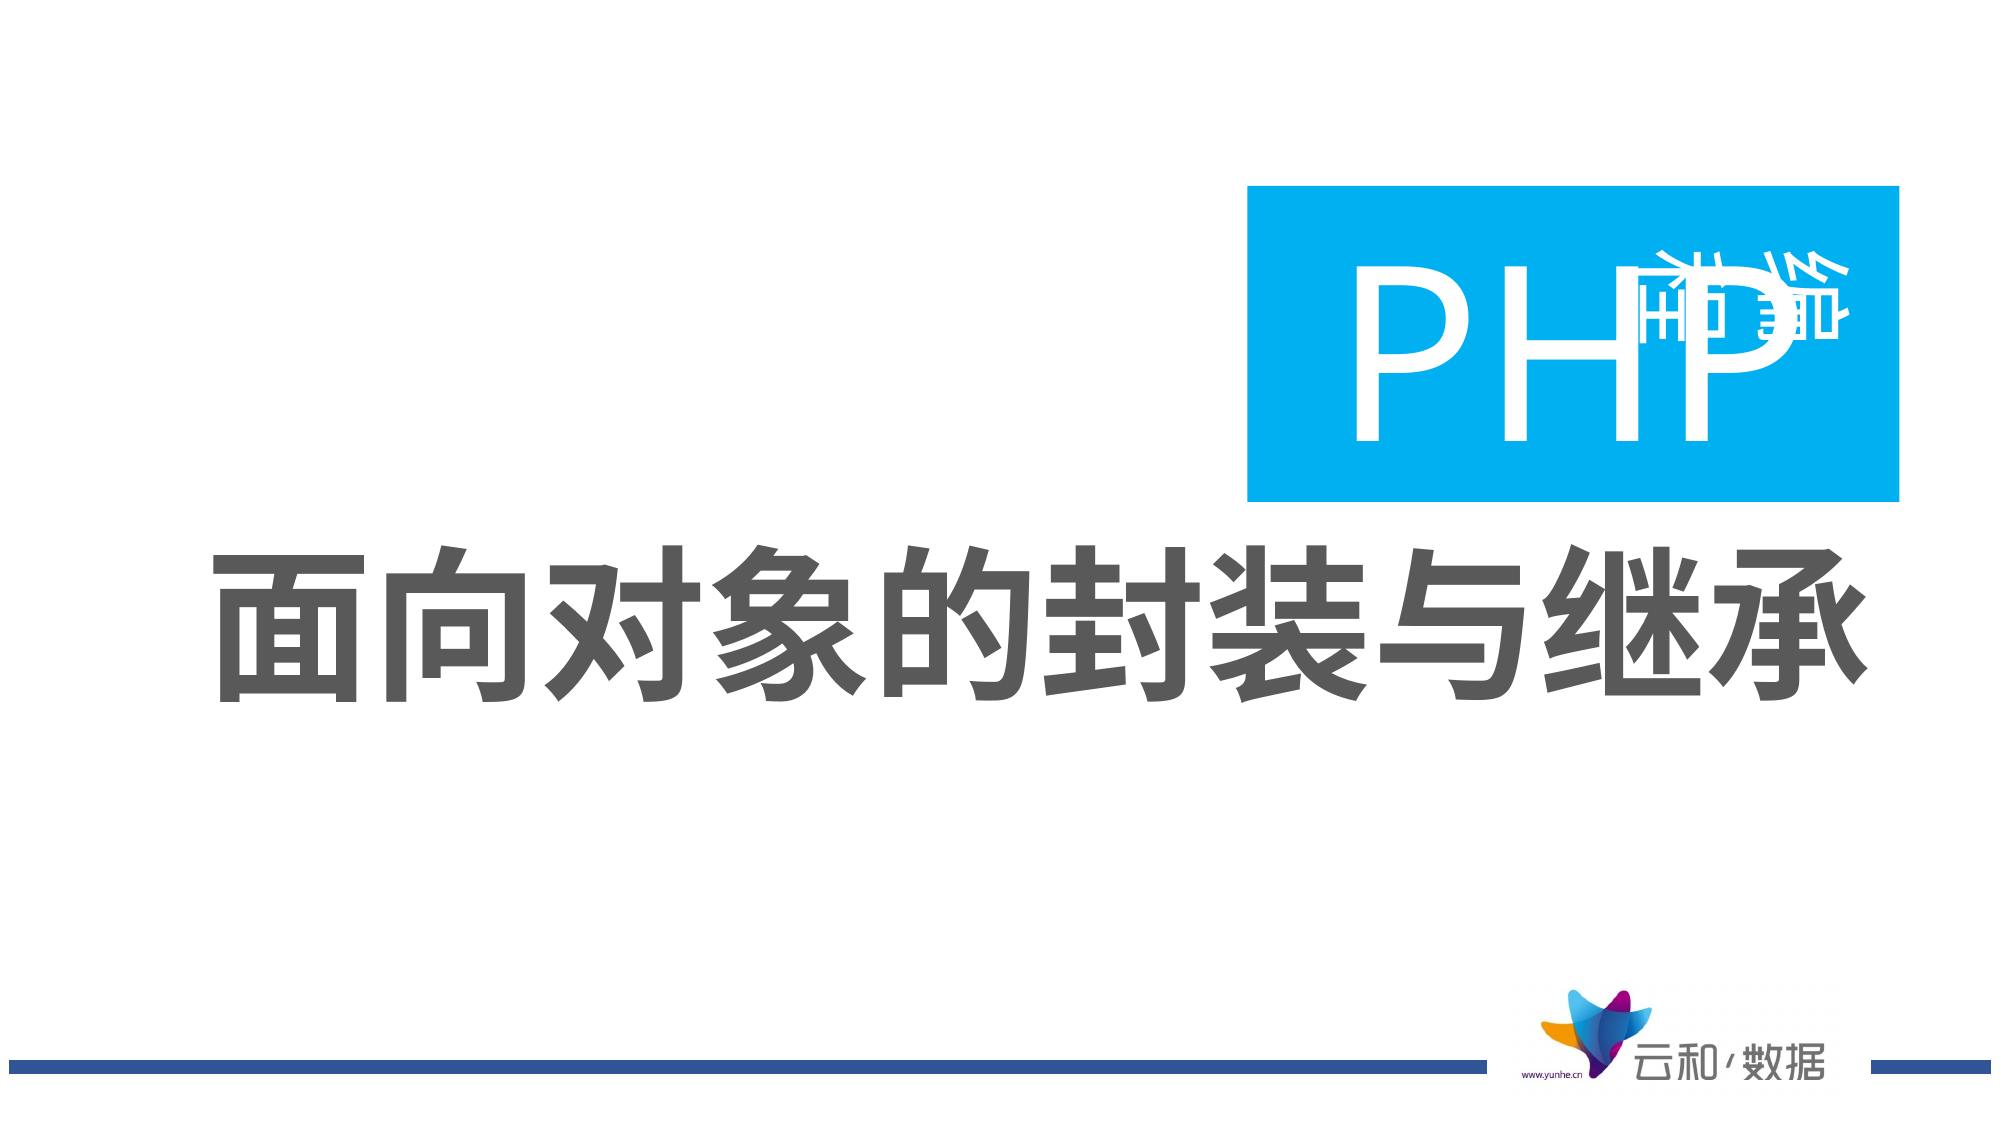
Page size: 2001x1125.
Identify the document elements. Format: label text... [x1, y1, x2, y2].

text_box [1247, 185, 1900, 505]
picture [1504, 981, 1845, 1106]
text_box 面向对象的封装与继承 [191, 513, 1888, 728]
